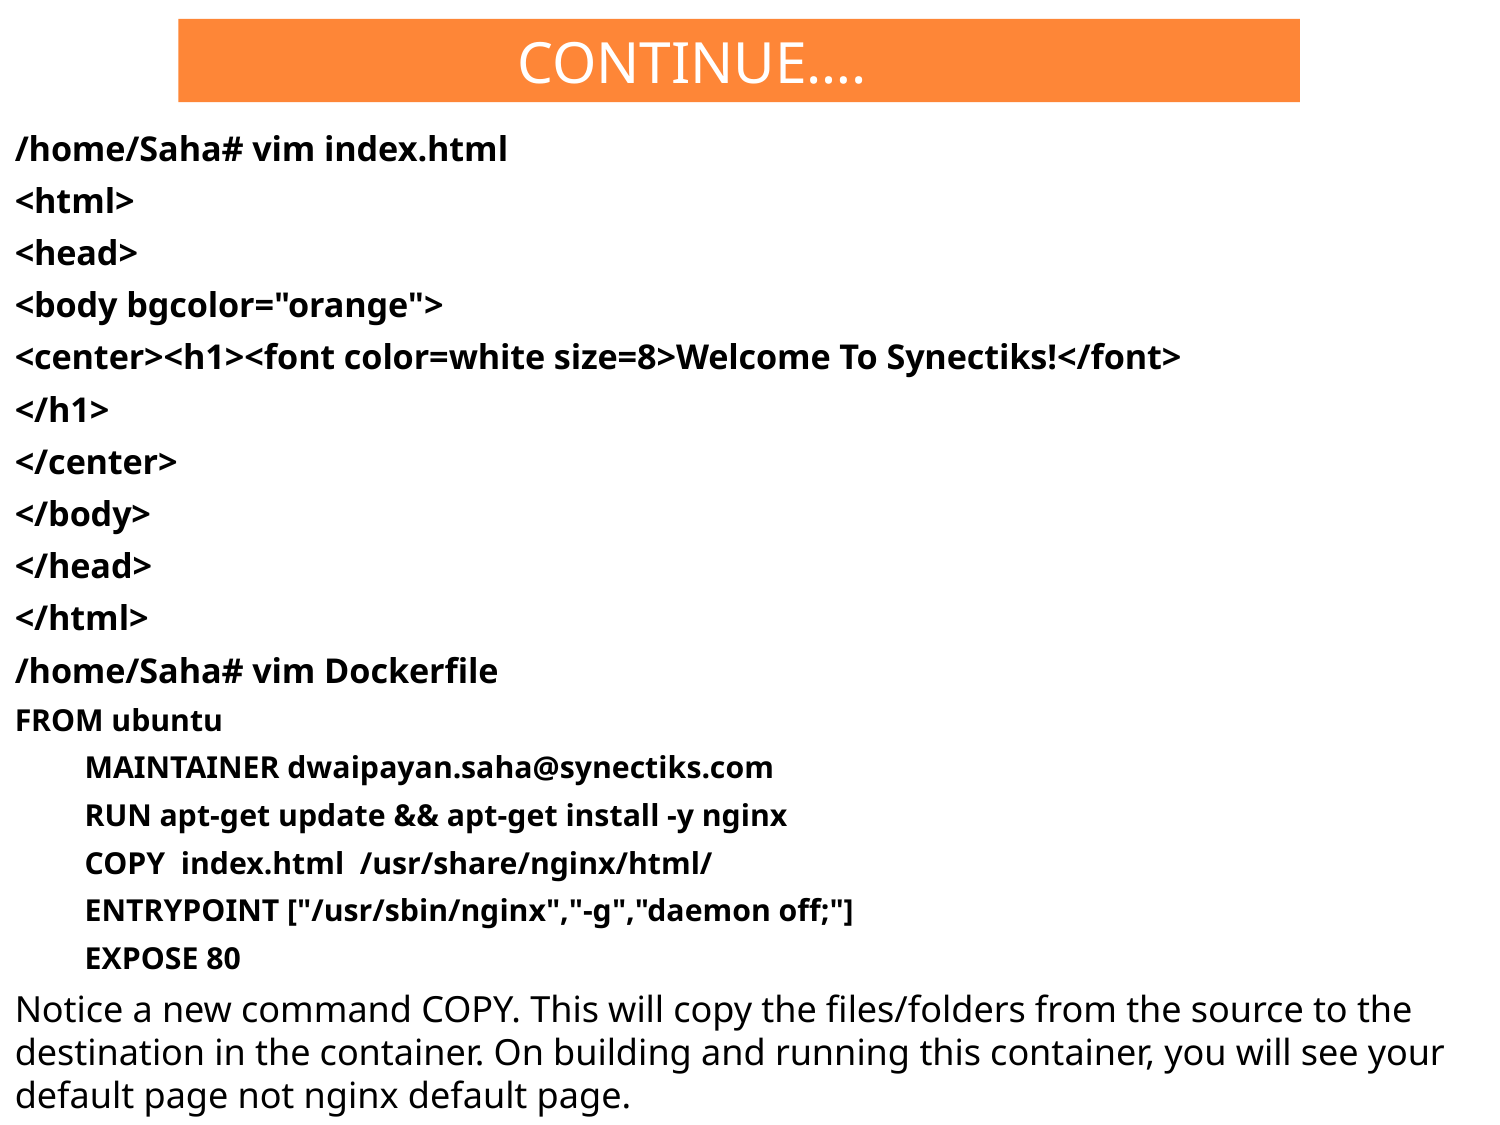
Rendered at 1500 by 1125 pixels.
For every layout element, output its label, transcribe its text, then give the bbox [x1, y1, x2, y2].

list /home/Saha# vim index.html <html> <head> <body bgcolor="orange"> <center><h1><font color=white size=8>Welcome To Synectiks!</font> </h1> </center> </body> </head> </html> /home/Saha# vim Dockerfile FROM ubuntu MAINTAINER dwaipayan.saha@synectiks.com RUN apt-get update && apt-get install -y nginx COPY index.html /usr/share/nginx/html/ ENTRYPOINT ["/usr/sbin/nginx","-g","daemon off;"] EXPOSE 80 Notice a new command COPY. This will copy the files/folders from the source to the destination in the container. On building and running this container, you will see your default page not nginx default page. [0, 119, 1500, 1125]
title Continue…. [178, 18, 1300, 103]
